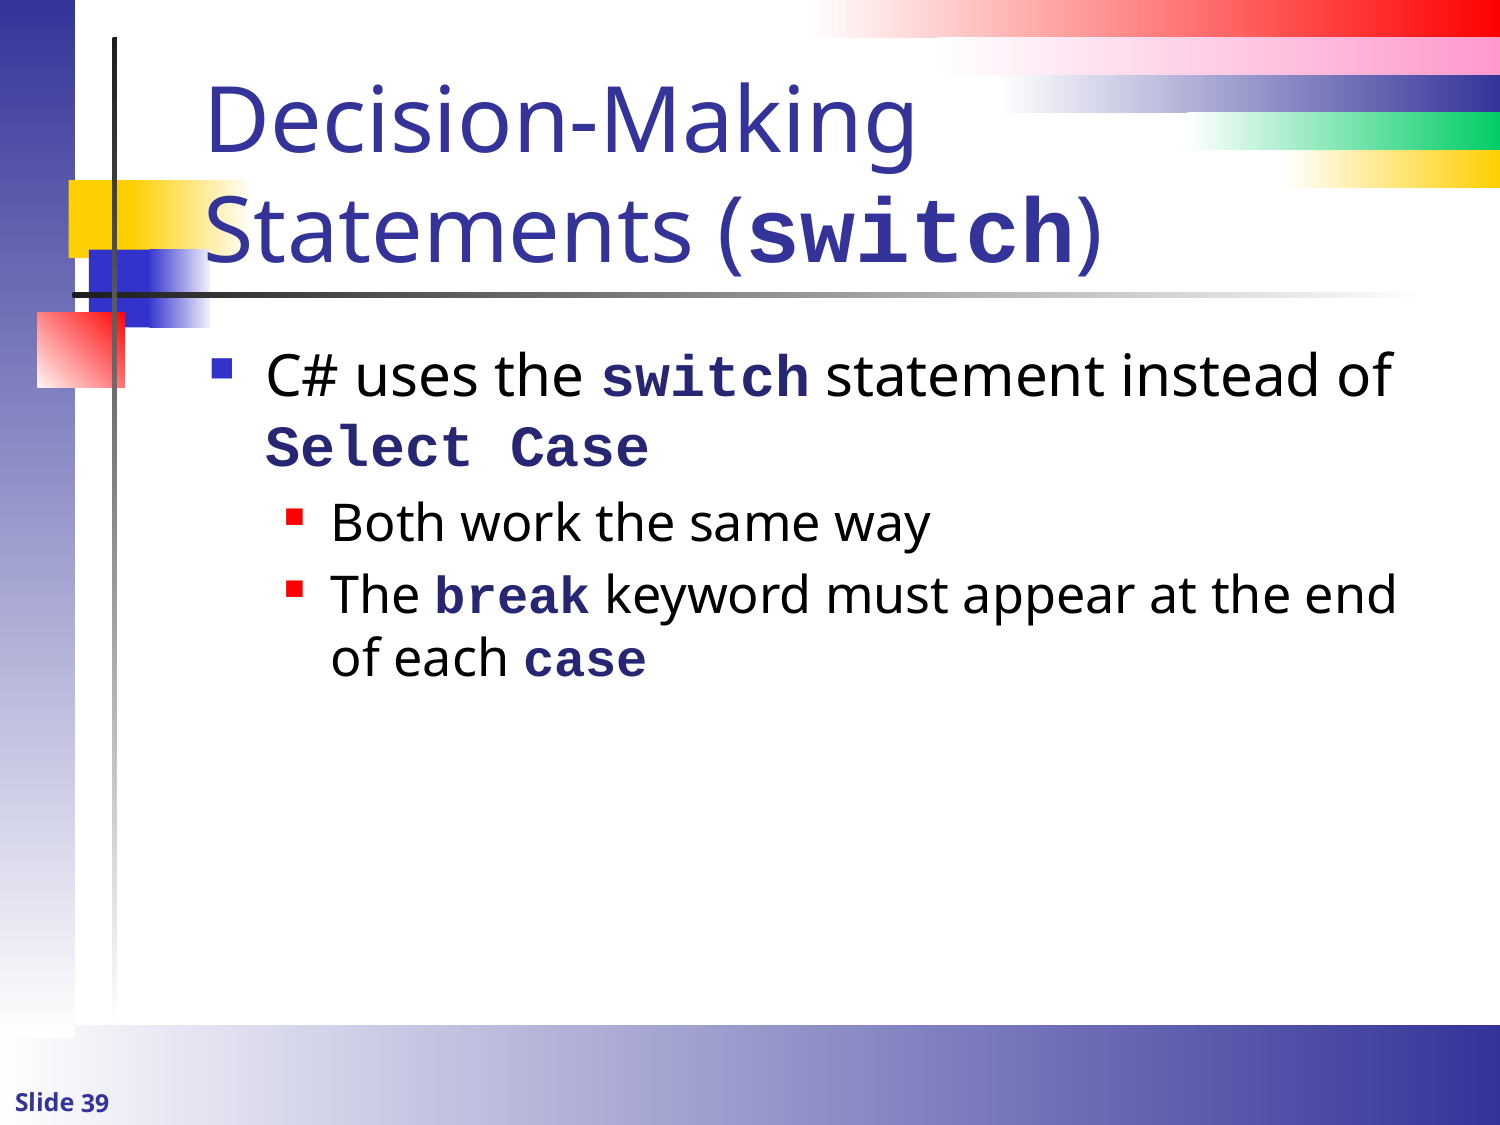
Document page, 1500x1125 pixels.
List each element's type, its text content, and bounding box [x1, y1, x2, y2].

list C# uses the switch statement instead of Select Case Both work the same way The break keyword must appear at the end of each case [193, 330, 1470, 1007]
title Decision-Making Statements (switch) [188, 101, 1468, 289]
